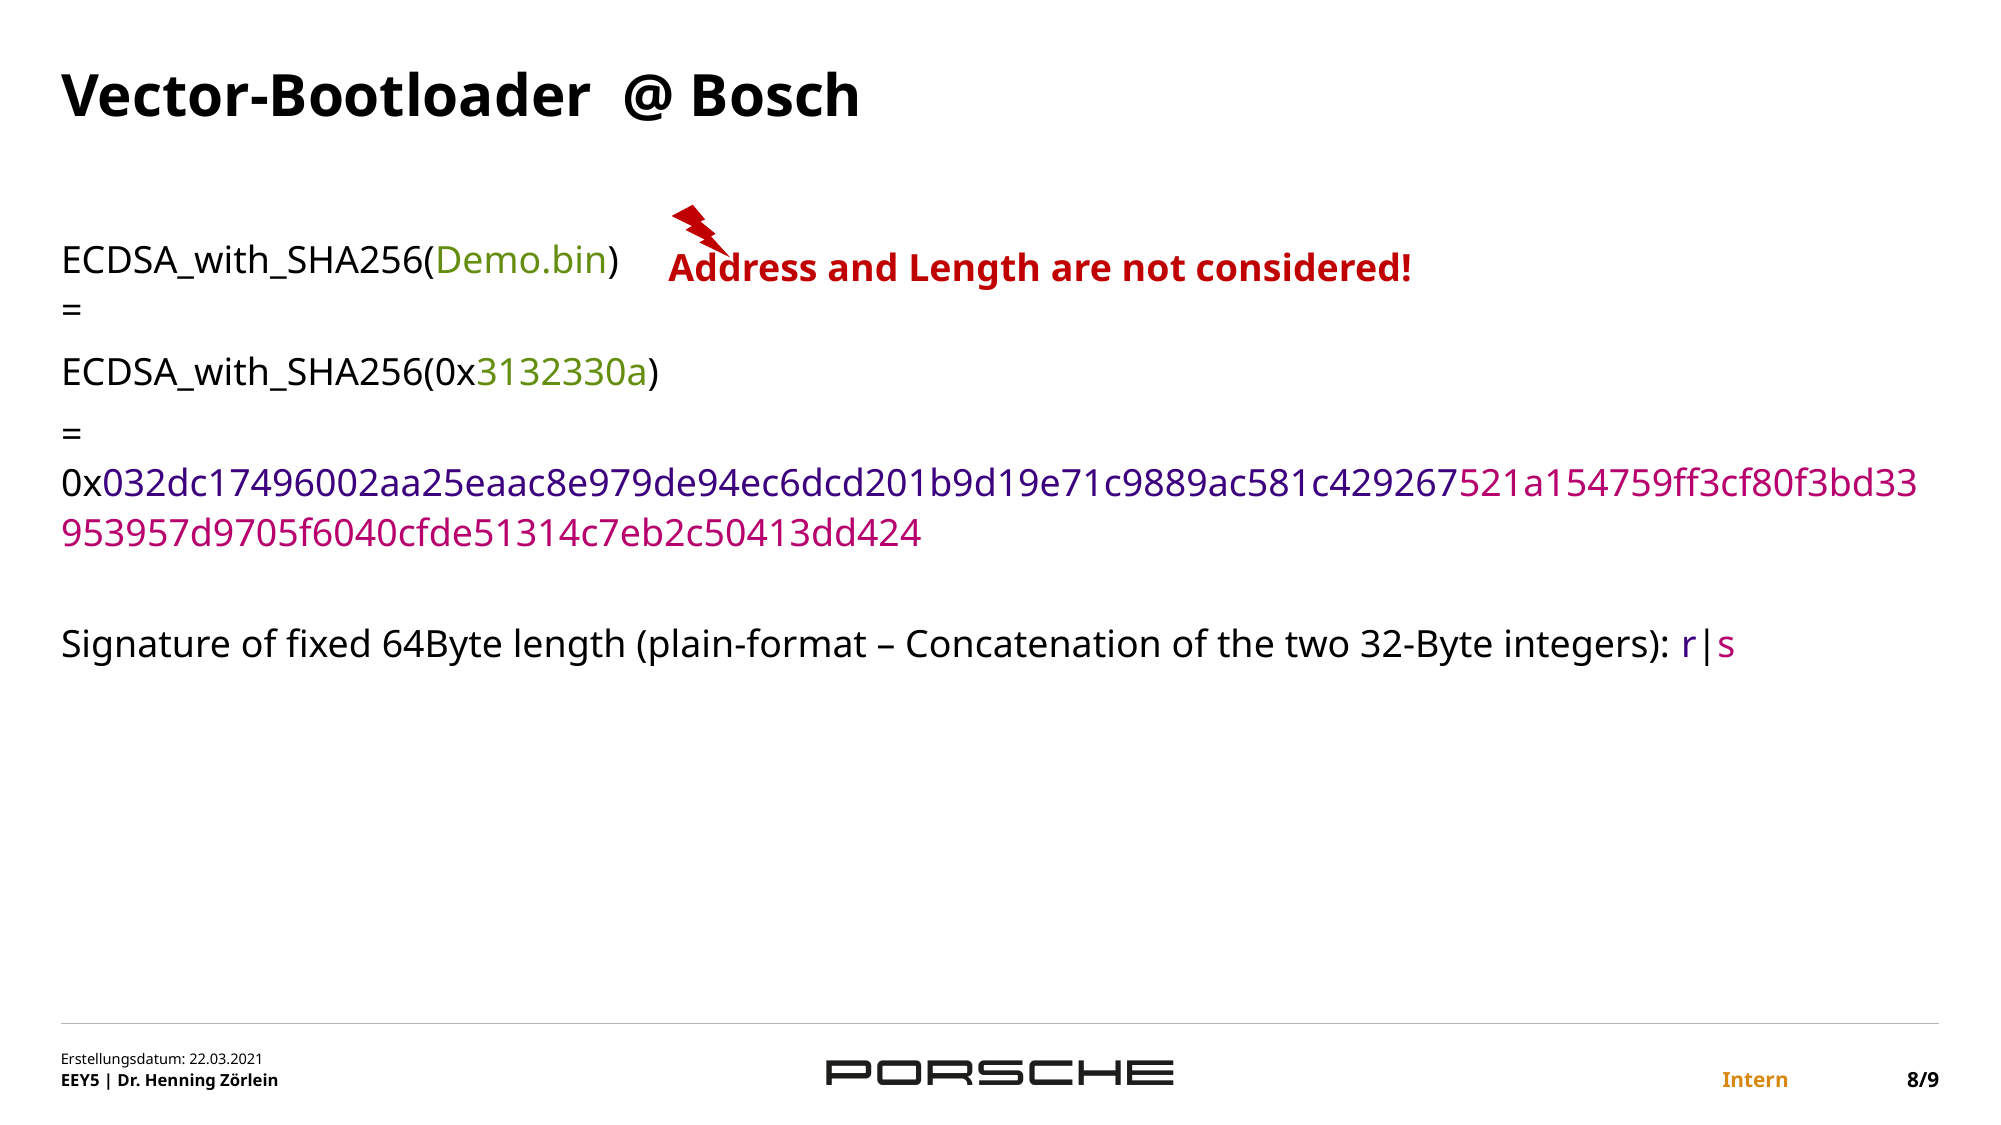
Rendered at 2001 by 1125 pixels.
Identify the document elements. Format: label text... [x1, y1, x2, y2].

title Vector-Bootloader @ Bosch [60, 66, 1940, 173]
list ECDSA_with_SHA256(Demo.bin) = ECDSA_with_SHA256(0x3132330a) = 0x032dc17496002aa25eaac8e979de94ec6dcd201b9d19e71c9889ac581c429267521a154759ff3cf80f3bd33953957d9705f6040cfde51314c7eb2c50413dd424 Signature of fixed 64Byte length (plain-format – Concatenation of the two 32-Byte integers): r|s [60, 231, 1940, 965]
text_box Address and Length are not considered! [653, 231, 1428, 296]
picture [825, 1059, 1175, 1087]
text_box [669, 203, 714, 231]
